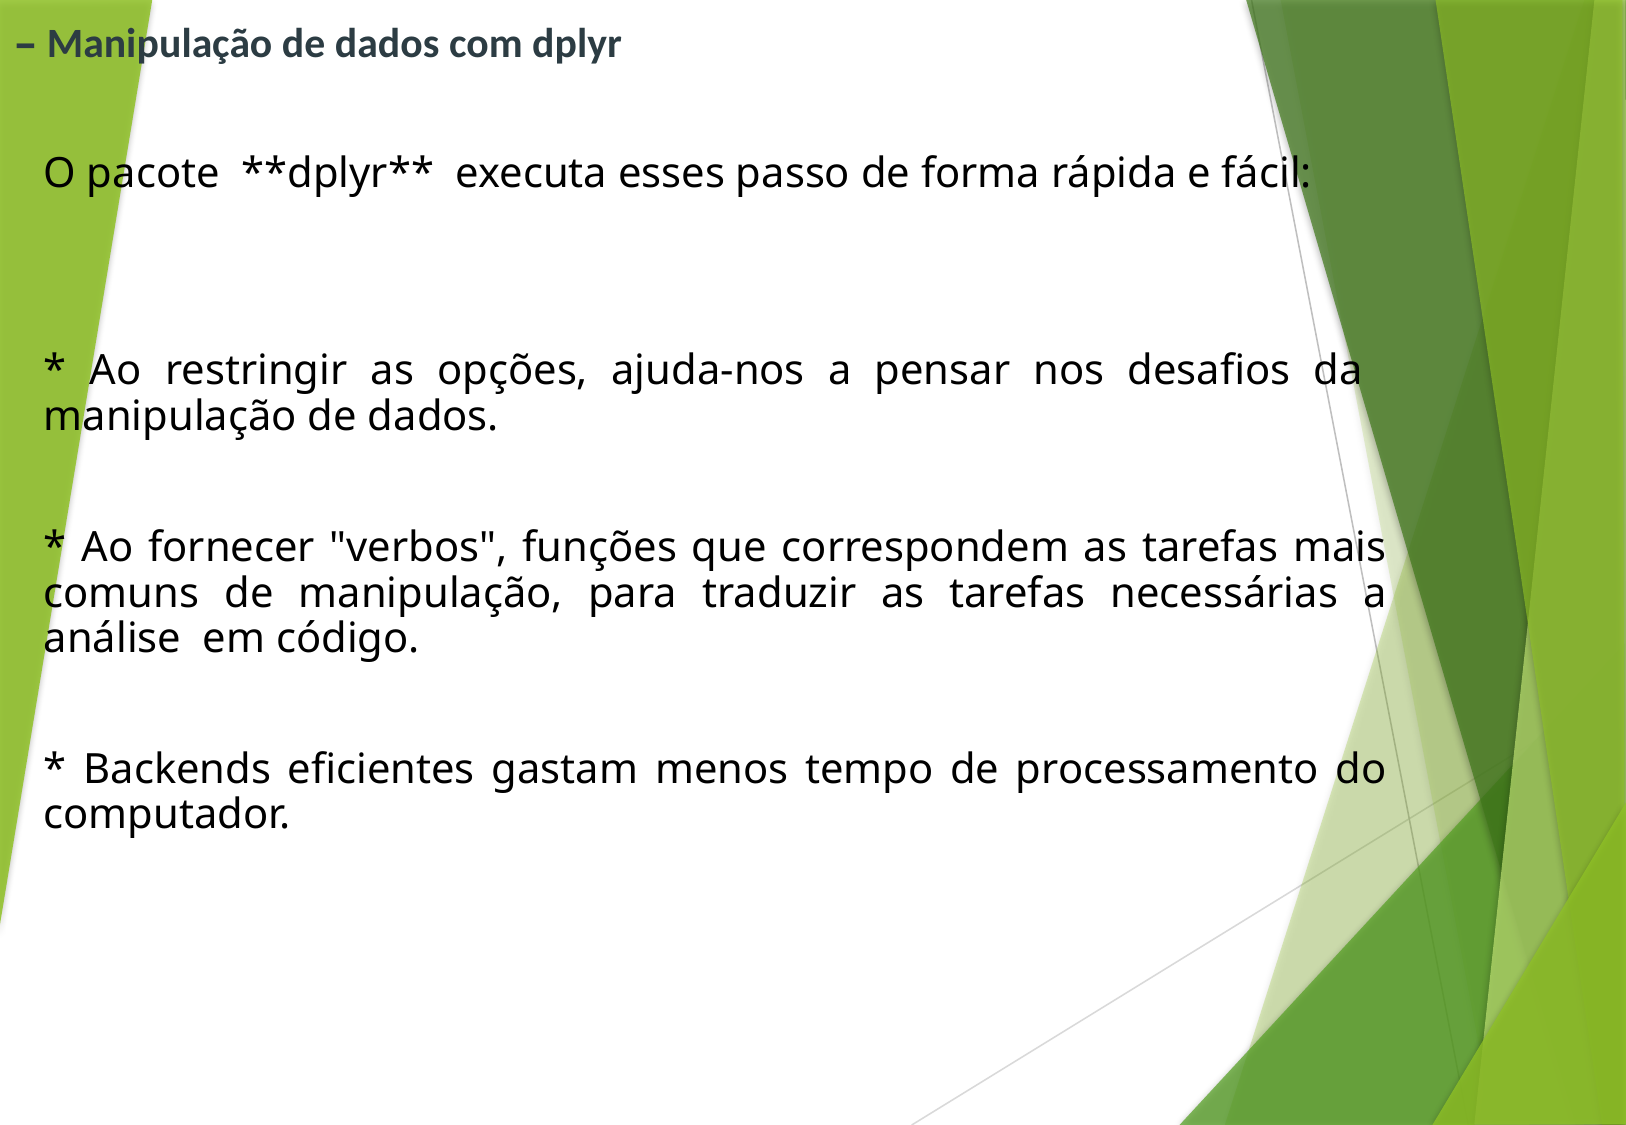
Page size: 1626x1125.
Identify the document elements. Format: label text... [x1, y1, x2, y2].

title – Manipulação de dados com dplyr [0, 0, 1597, 73]
text_box O pacote **dplyr** executa esses passo de forma rápida e fácil: * Ao restringir as opções, ajuda-nos a pensar nos desafios da manipulação de dados. * Ao fornecer "verbos", funções que correspondem as tarefas mais comuns de manipulação, para traduzir as tarefas necessárias a análise em código. * Backends eficientes gastam menos tempo de processamento do computador. [28, 73, 1403, 1081]
